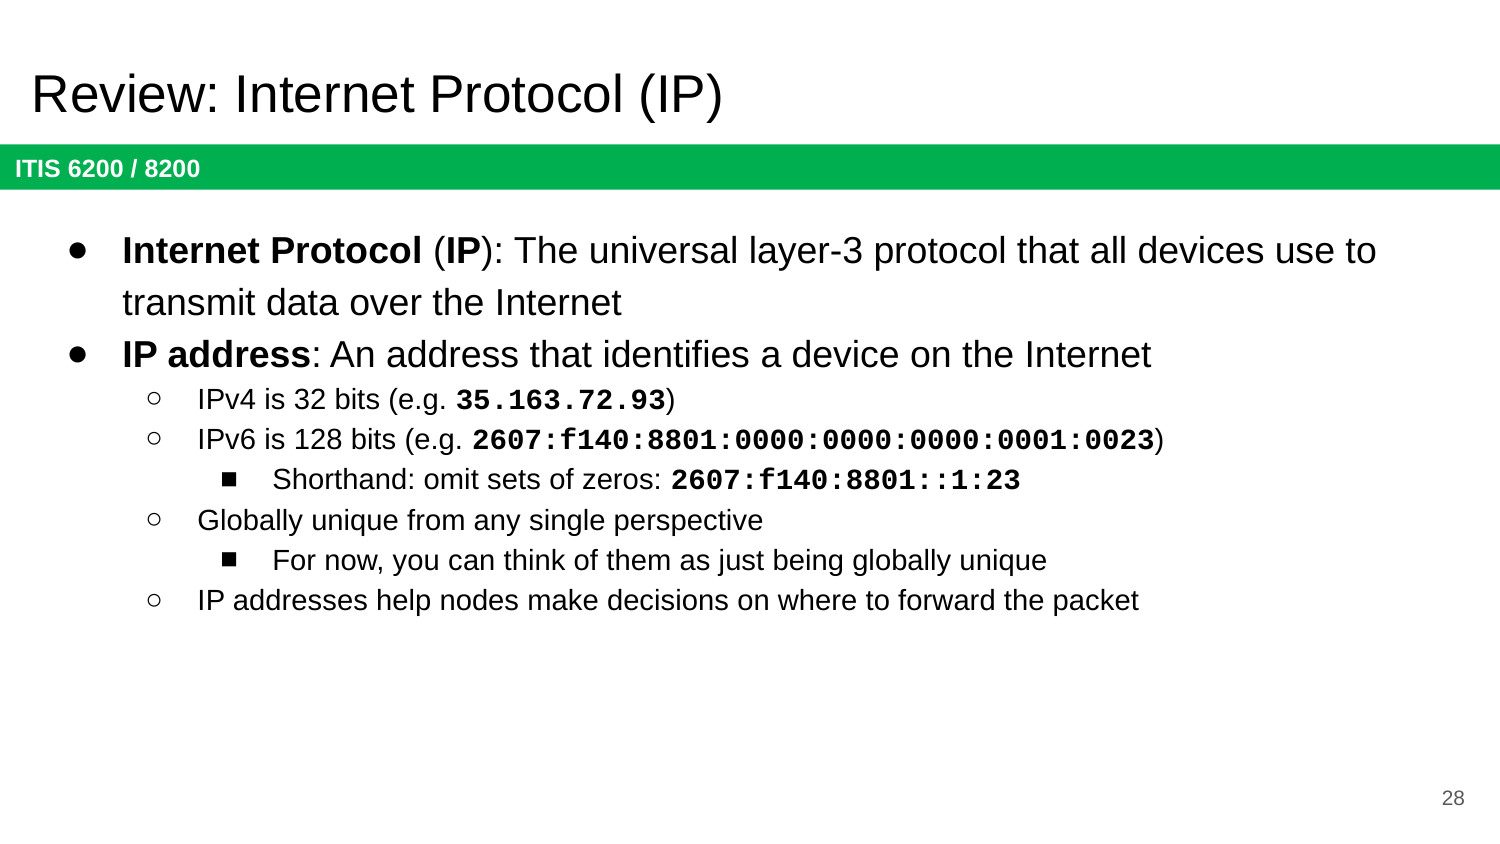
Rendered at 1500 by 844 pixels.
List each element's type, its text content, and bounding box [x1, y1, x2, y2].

slide_number 28 [1389, 764, 1480, 830]
title Review: Internet Protocol (IP) [16, 44, 1415, 139]
list Internet Protocol (IP): The universal layer-3 protocol that all devices use to transmit data over the Internet IP address: An address that identifies a device on the Internet IPv4 is 32 bits (e.g. 35.163.72.93) IPv6 is 128 bits (e.g. 2607:f140:8801:0000:0000:0000:0001:0023) Shorthand: omit sets of zeros: 2607:f140:8801::1:23 Globally unique from any single perspective For now, you can think of them as just being globally unique IP addresses help nodes make decisions on where to forward the packet [32, 204, 1431, 823]
